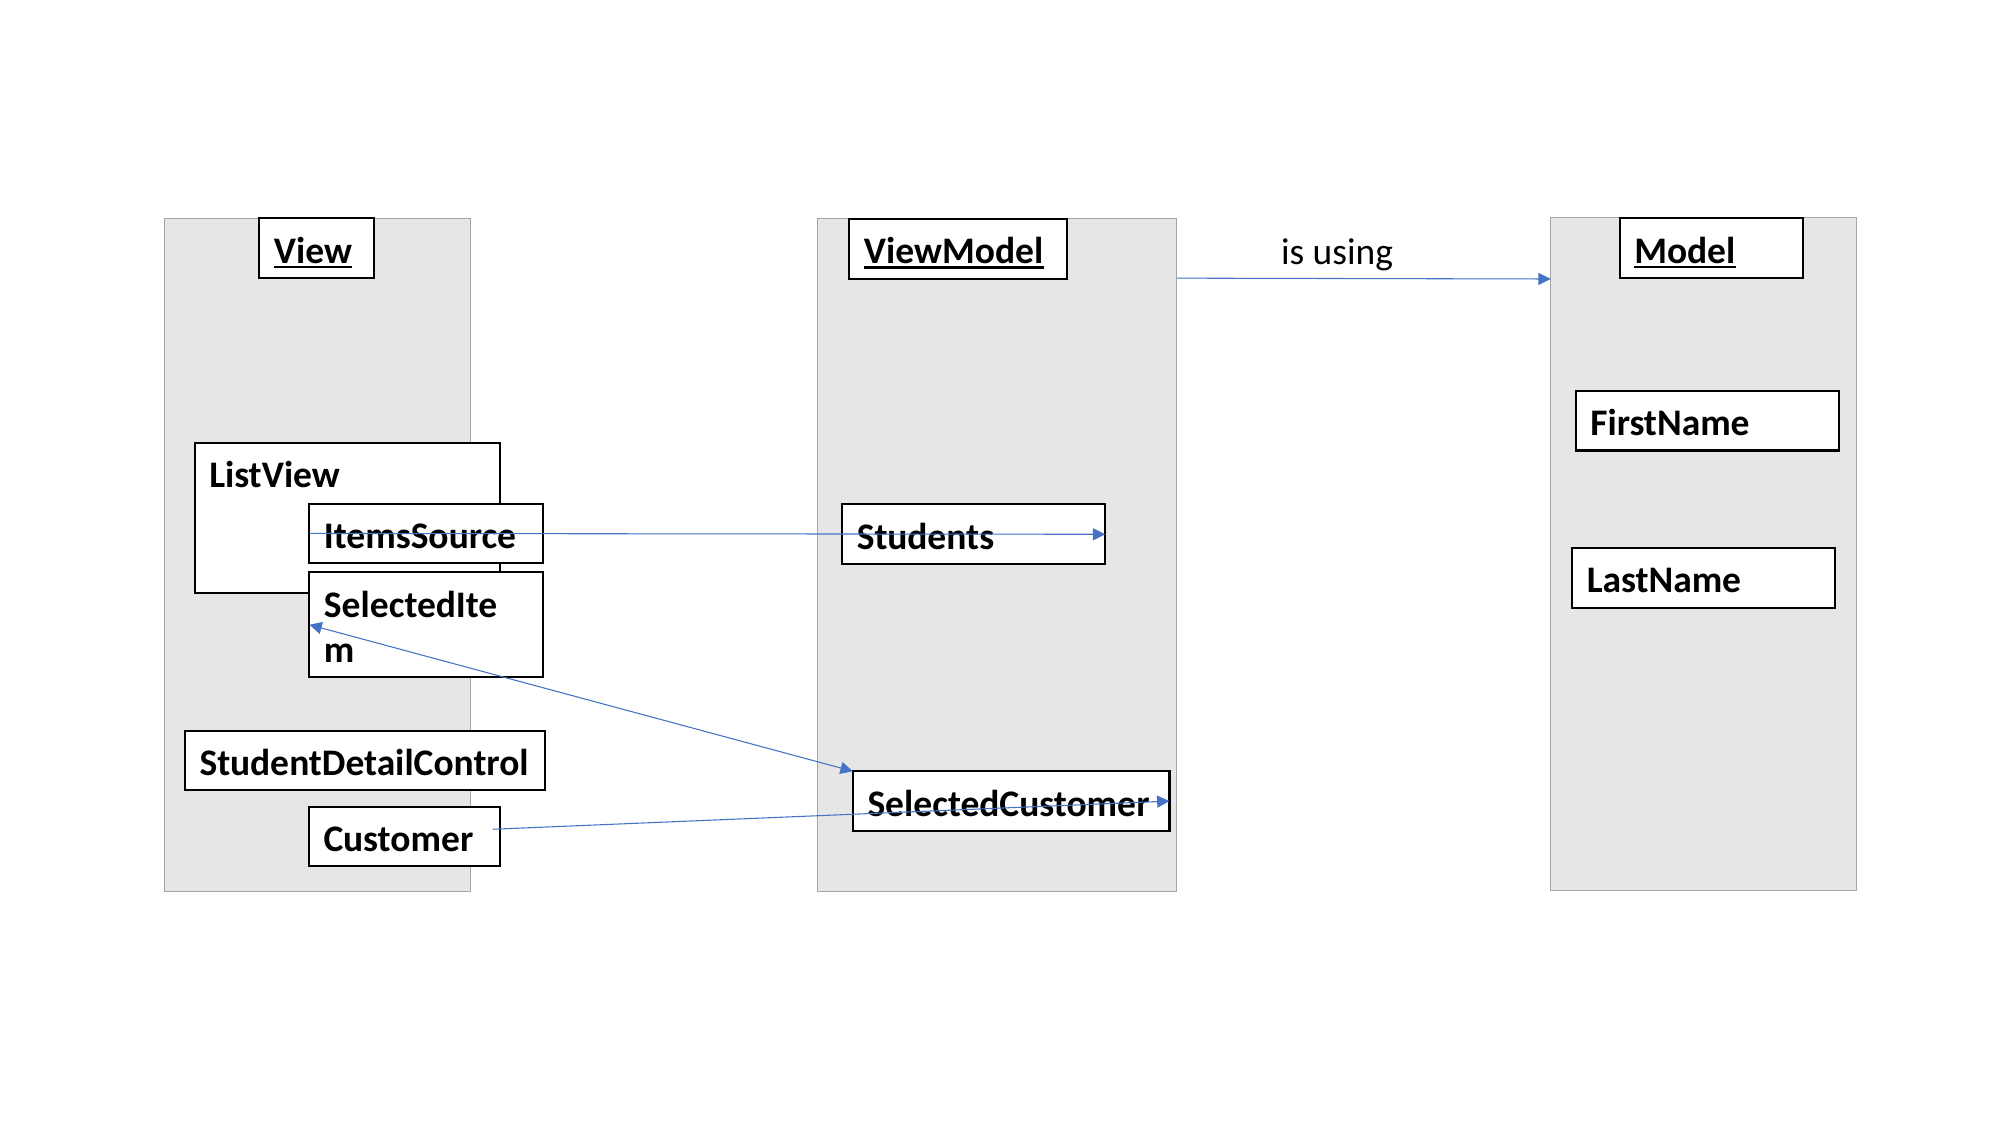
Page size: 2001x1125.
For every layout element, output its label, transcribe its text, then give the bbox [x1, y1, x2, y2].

text_box [164, 218, 471, 892]
text_box [1550, 217, 1857, 891]
text_box SelectedItem [308, 571, 544, 678]
text_box StudentDetailControl [184, 730, 546, 791]
text_box ViewModel [848, 218, 1068, 280]
text_box Model [1619, 217, 1804, 279]
text_box Students [841, 535, 1106, 565]
text_box [817, 218, 1177, 892]
text_box LastName [1571, 547, 1836, 609]
text_box View [258, 217, 375, 279]
text_box is using [1266, 219, 1494, 278]
text_box Students [841, 503, 1106, 534]
text_box ListView [194, 442, 501, 594]
text_box ItemsSource [308, 503, 544, 564]
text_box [542, 602, 853, 772]
text_box FirstName [1575, 390, 1840, 452]
text_box Customer [308, 806, 501, 867]
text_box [492, 801, 853, 830]
text_box SelectedCustomer [852, 770, 1171, 832]
